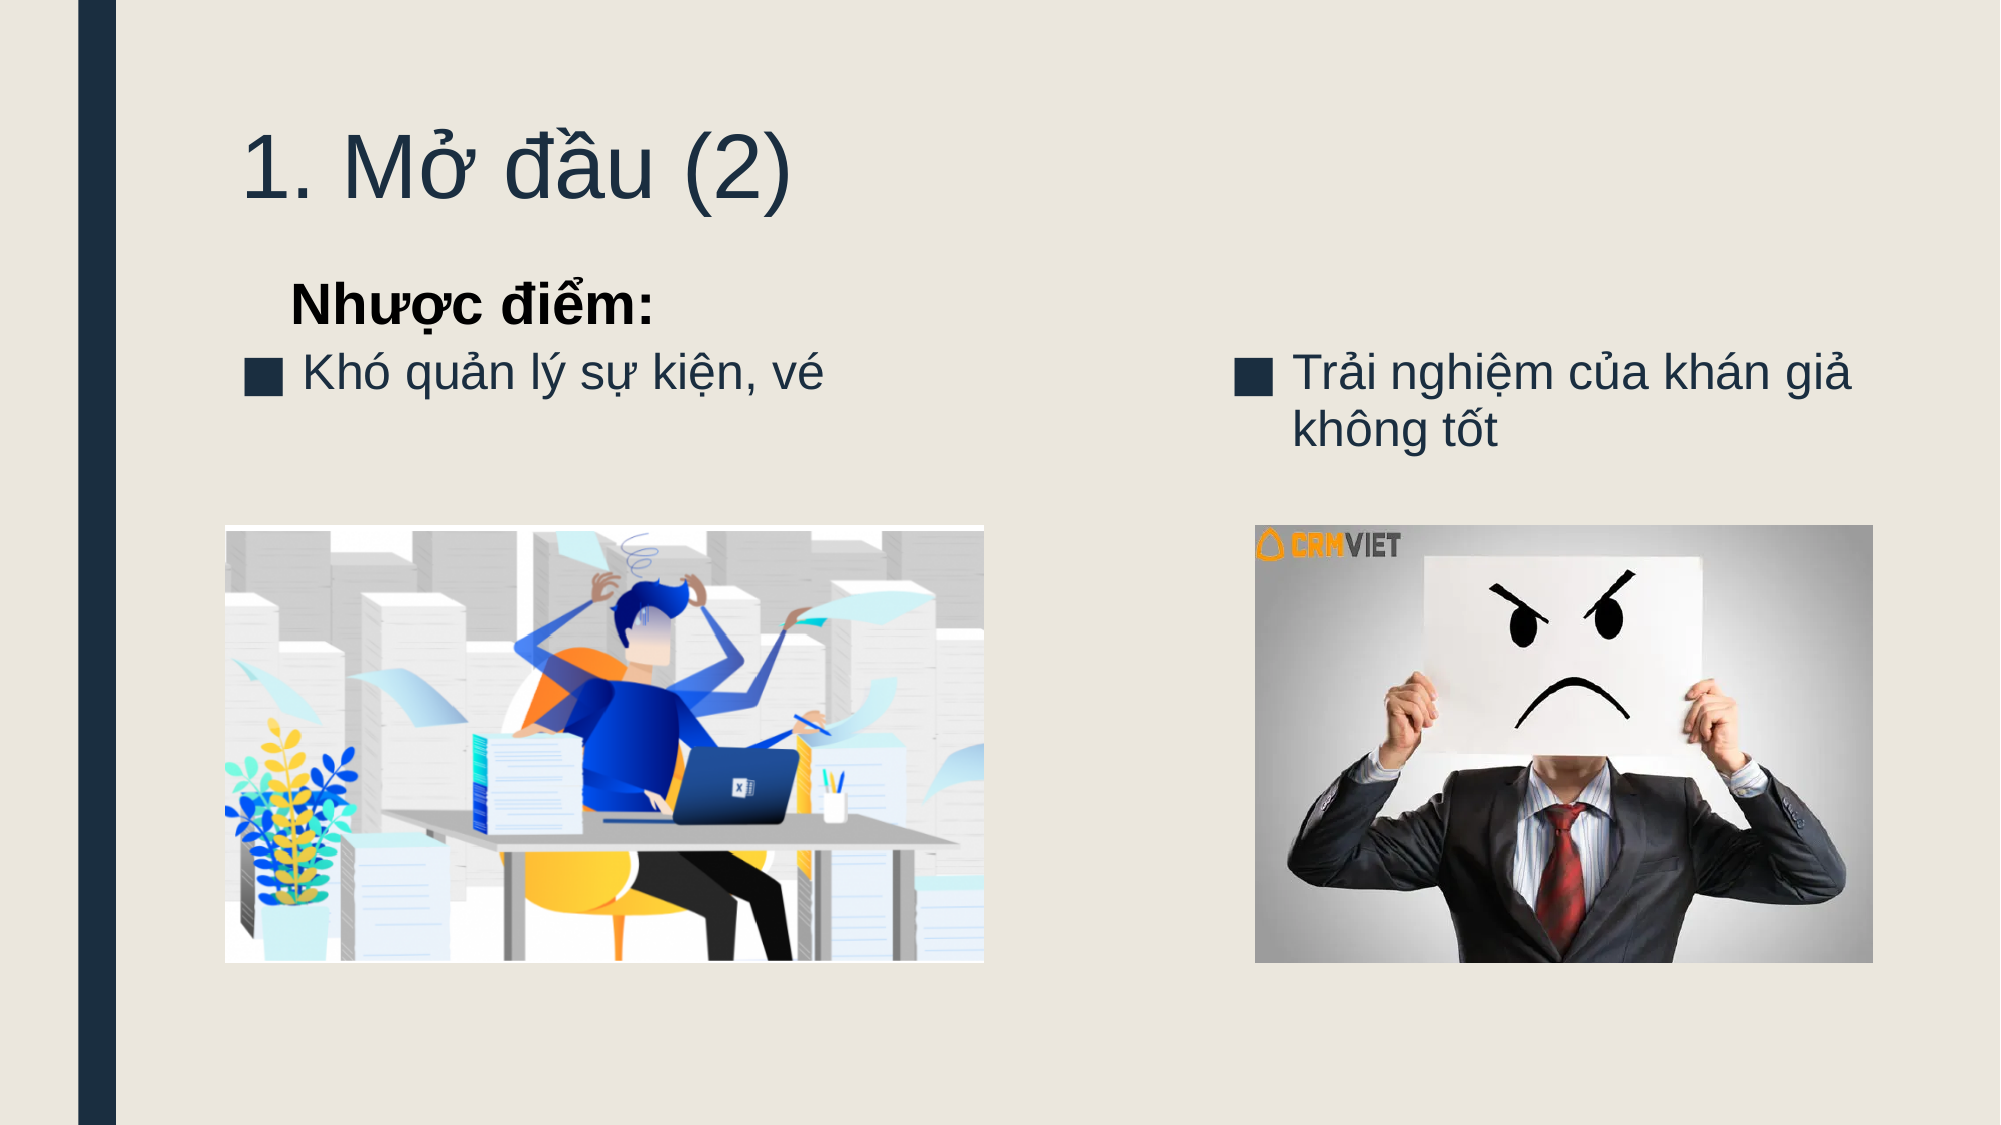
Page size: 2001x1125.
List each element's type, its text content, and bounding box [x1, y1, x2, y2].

picture [224, 524, 984, 964]
list Trải nghiệm của khán giả không tốt [1215, 337, 1895, 863]
picture [1255, 524, 1873, 964]
list Khó quản lý sự kiện, vé [225, 337, 1226, 944]
text_box Nhược điểm: [276, 259, 754, 414]
title 1. Mở đầu (2) [225, 112, 1800, 337]
